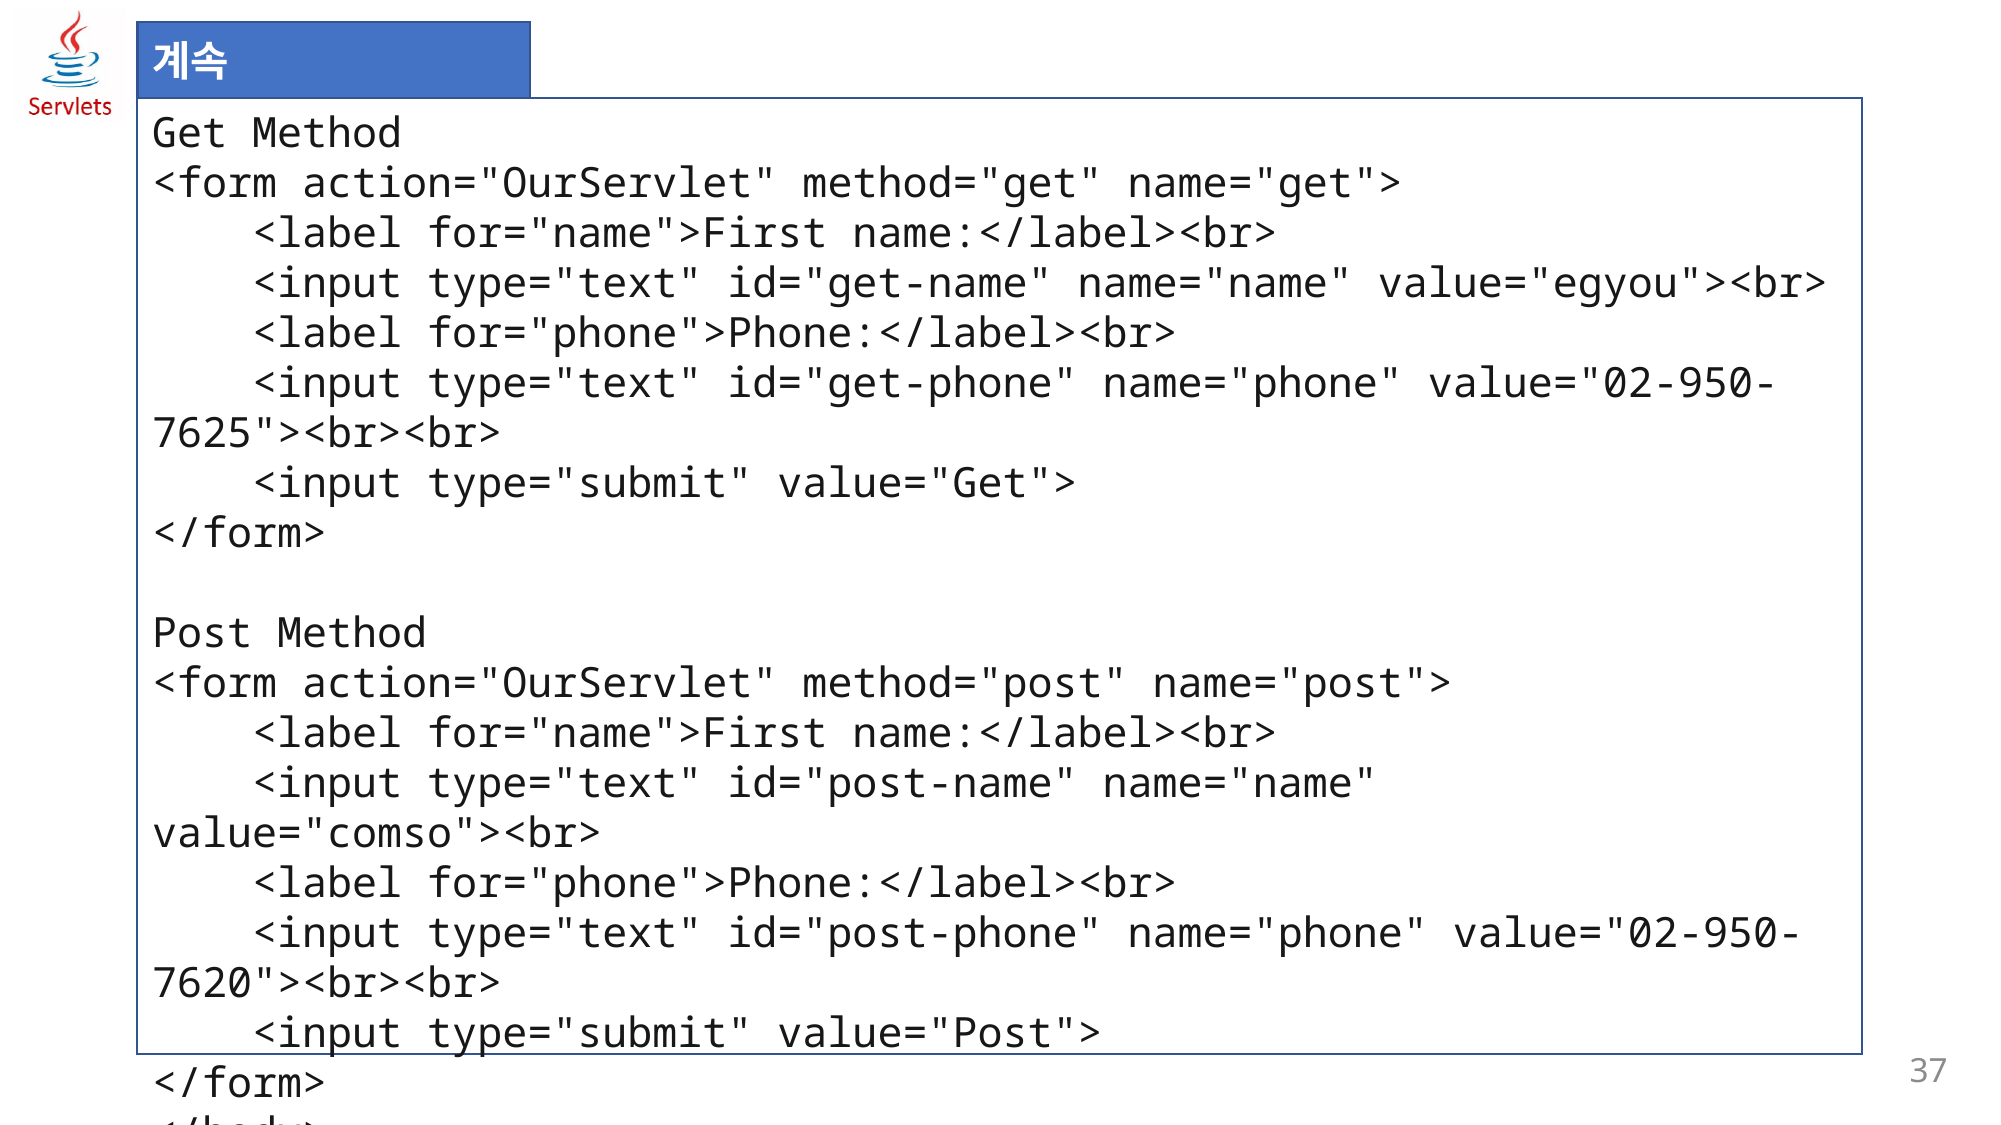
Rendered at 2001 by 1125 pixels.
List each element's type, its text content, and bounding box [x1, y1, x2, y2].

picture [13, 8, 126, 122]
slide_number 37 [1877, 1041, 1963, 1102]
text_box Get Method <form action="OurServlet" method="get" name="get"> <label for="name">First name:</label><br> <input type="text" id="get-name" name="name" value="egyou"><br> <label for="phone">Phone:</label><br> <input type="text" id="get-phone" name="phone" value="02-950-7625"><br><br> <input type="submit" value="Get"> </form> Post Method <form action="OurServlet" method="post" name="post"> <label for="name">First name:</label><br> <input type="text" id="post-name" name="name" value="comso"><br> <label for="phone">Phone:</label><br> <input type="text" id="post-phone" name="phone" value="02-950-7620"><br><br> <input type="submit" value="Post"> </form> </body> </html> [136, 97, 1863, 1055]
text_box 계속 [136, 21, 531, 99]
